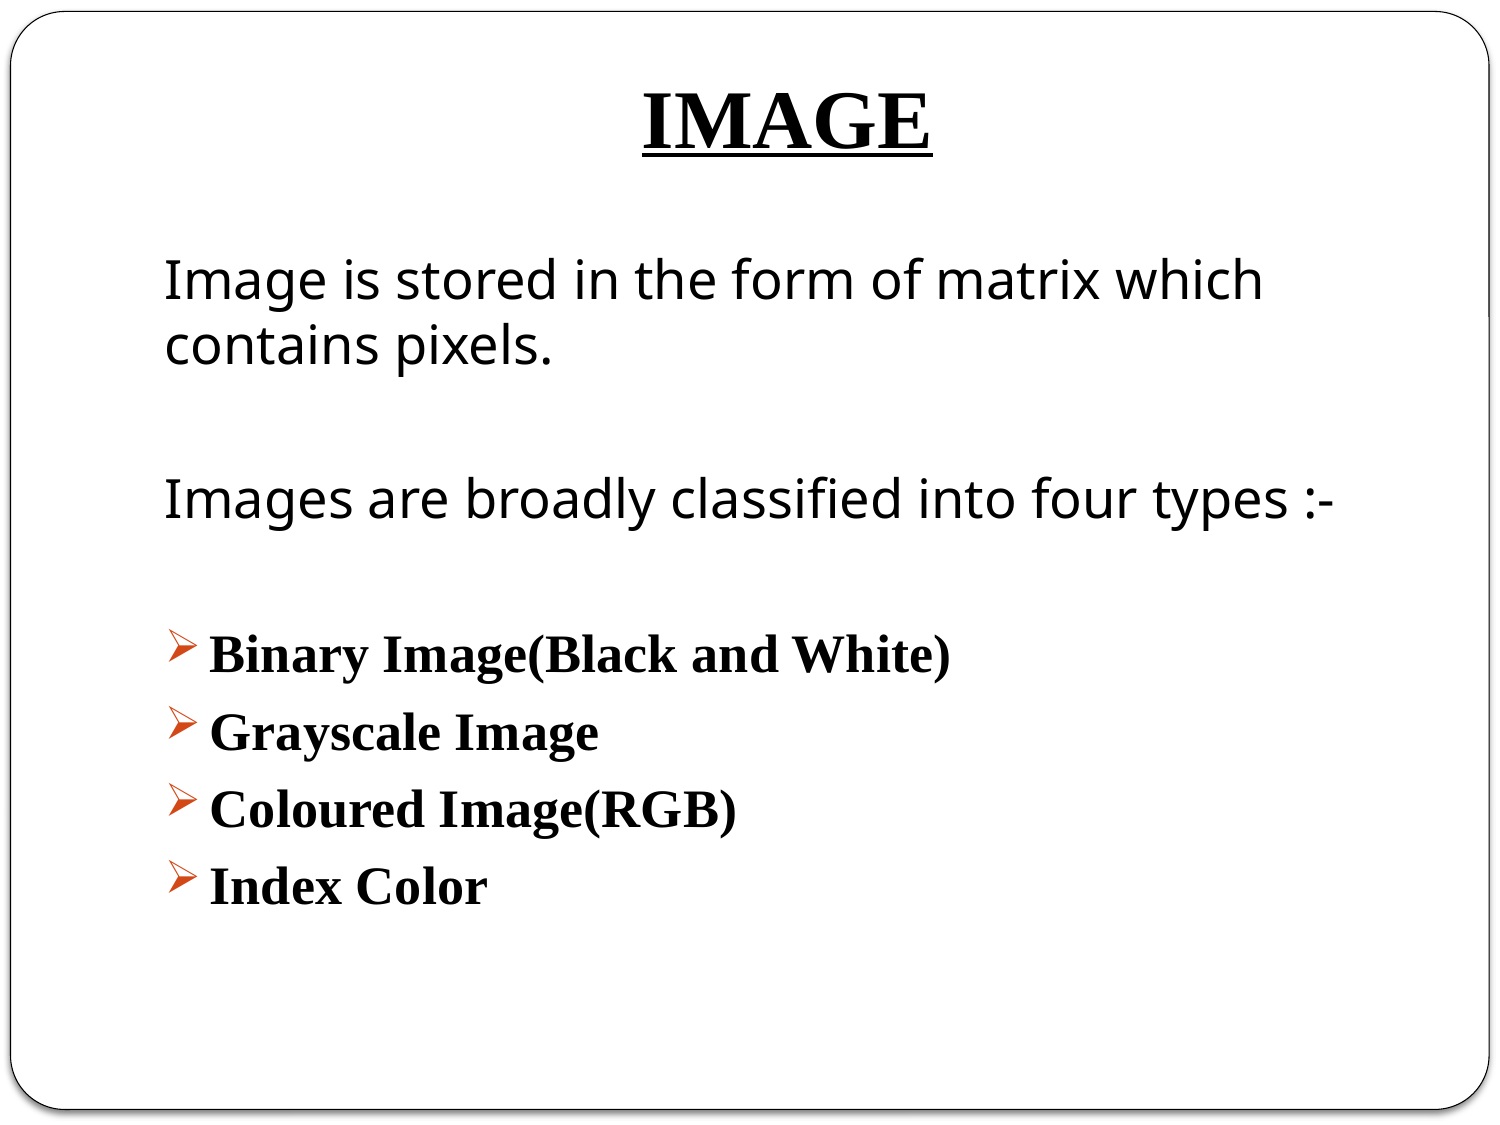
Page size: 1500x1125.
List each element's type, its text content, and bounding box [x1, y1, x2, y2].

list Image is stored in the form of matrix which contains pixels. Images are broadly classified into four types :- Binary Image(Black and White) Grayscale Image Coloured Image(RGB) Index Color [150, 237, 1425, 988]
title IMAGE [150, 24, 1425, 180]
